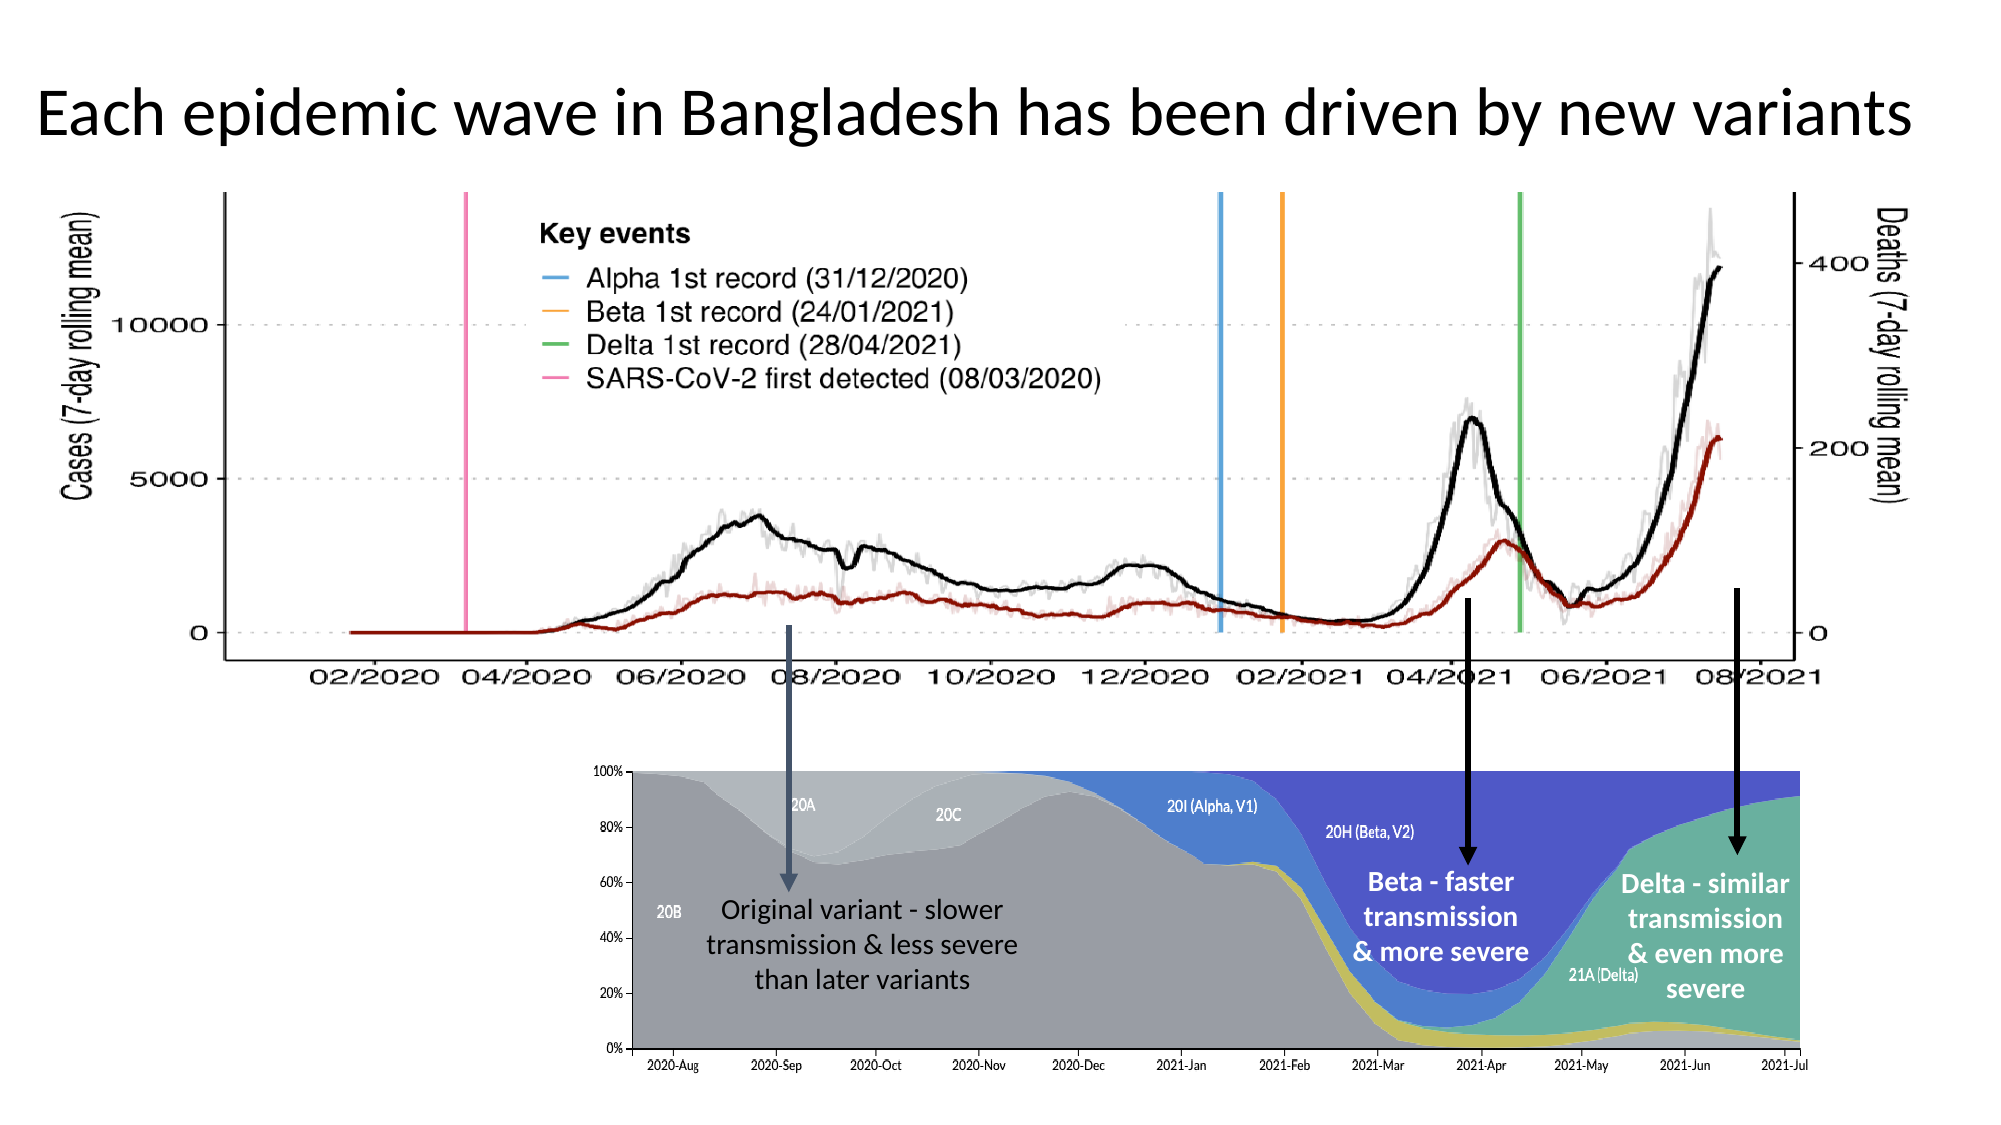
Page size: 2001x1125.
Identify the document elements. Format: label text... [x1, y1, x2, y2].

picture [593, 756, 1825, 1087]
title Each epidemic wave in Bangladesh has been driven by new variants [21, 33, 1979, 193]
picture [45, 192, 1930, 725]
